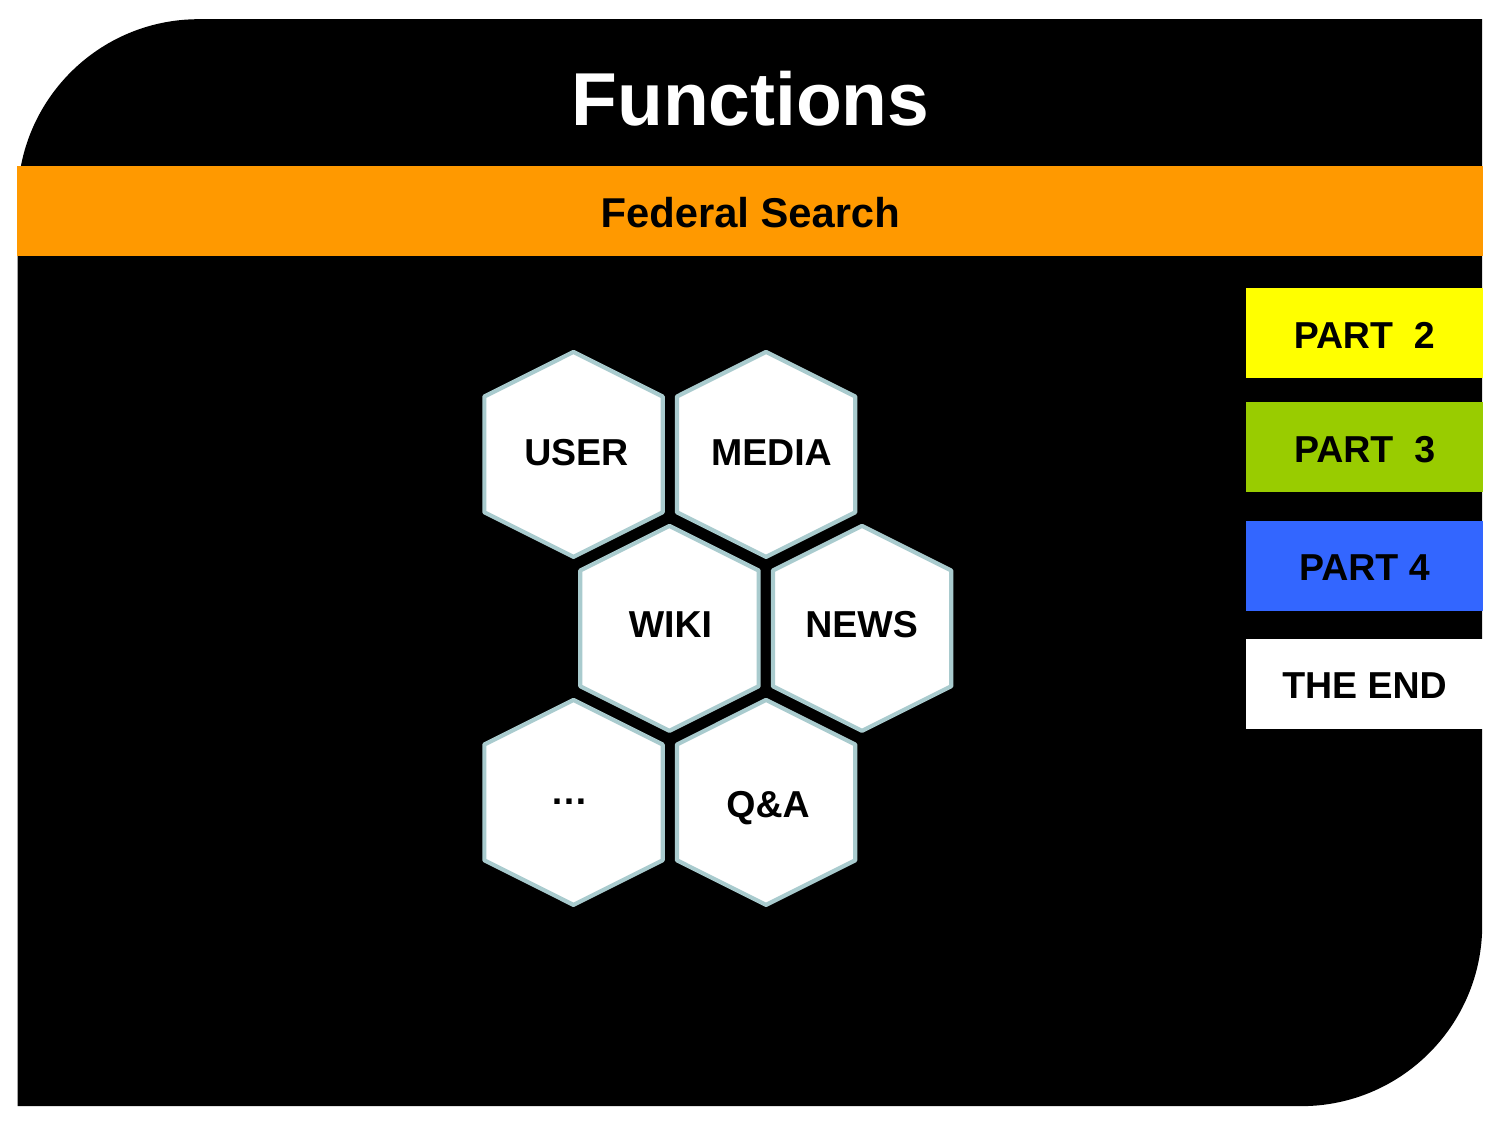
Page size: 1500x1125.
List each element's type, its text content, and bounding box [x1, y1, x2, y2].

text_box THE END [1246, 639, 1483, 728]
text_box Federal Search [17, 166, 1483, 256]
text_box PART 4 [1246, 521, 1483, 610]
text_box PART 3 [1246, 403, 1483, 492]
text_box Functions [255, 42, 1247, 148]
text_box PART 2 [1246, 289, 1483, 378]
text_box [300, 351, 1140, 906]
